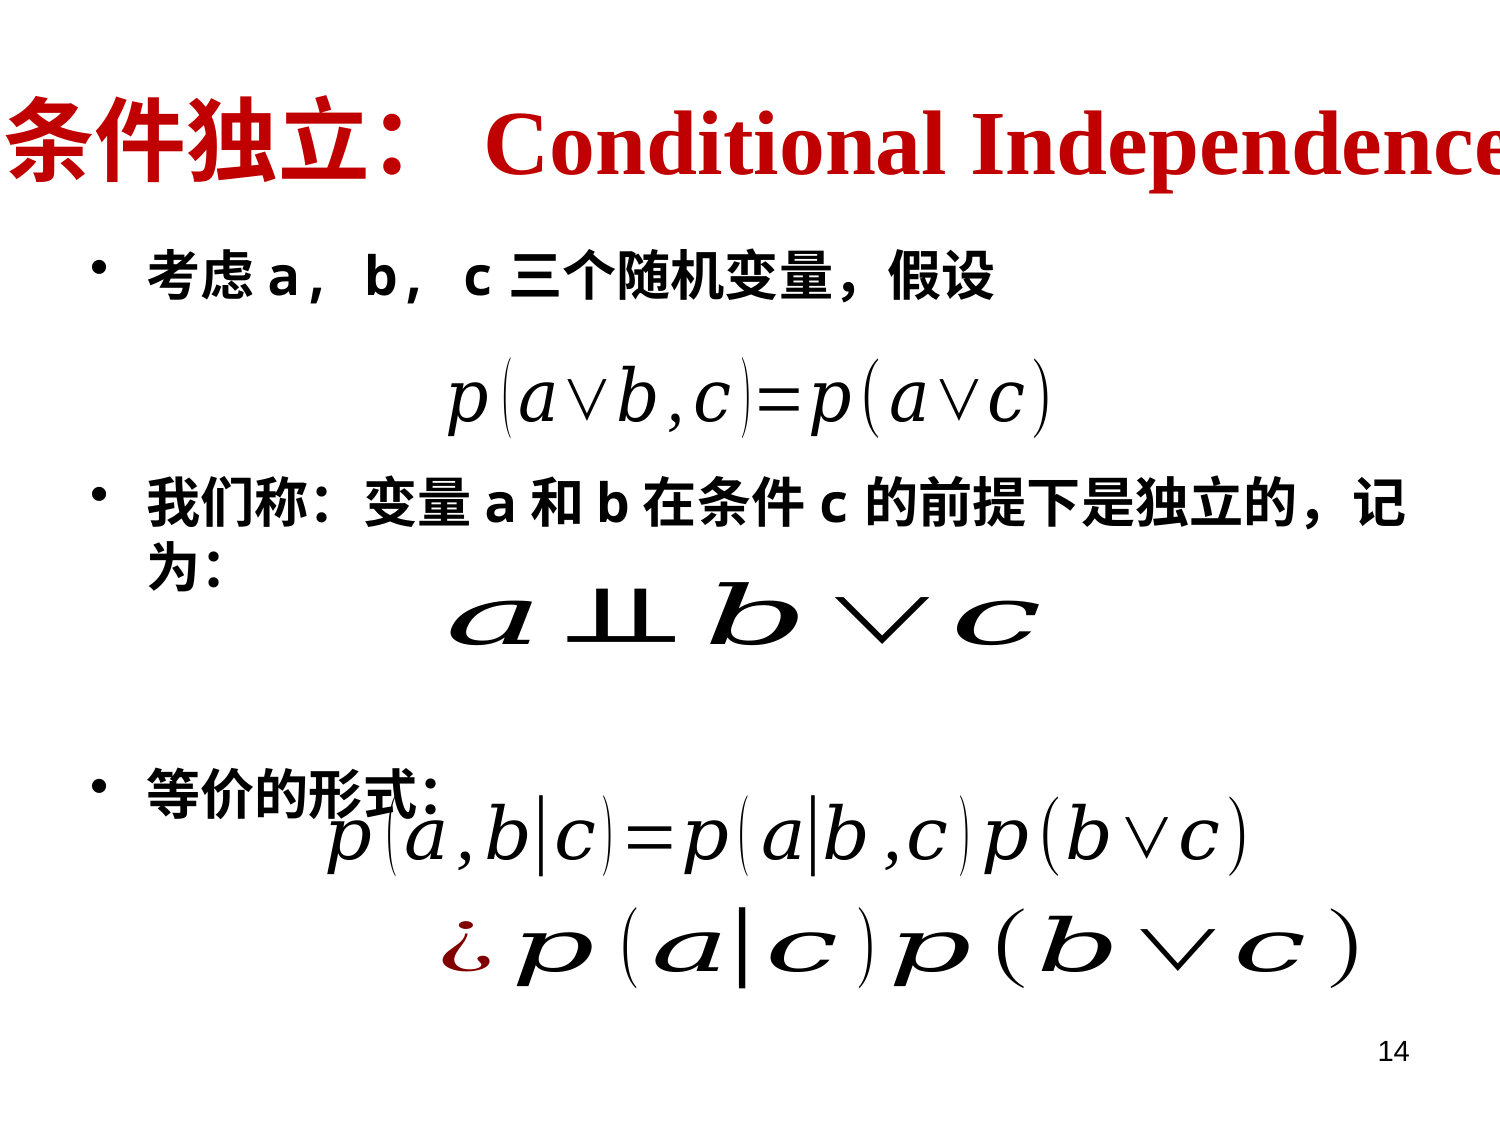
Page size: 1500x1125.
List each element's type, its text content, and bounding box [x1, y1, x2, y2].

list 考虑a, b, c三个随机变量，假设 我们称：变量a和b在条件c的前提下是独立的，记为： 等价的形式： [75, 233, 1425, 976]
slide_number 14 [1074, 1024, 1425, 1103]
title 条件独立：Conditional Independence [0, 44, 1500, 232]
